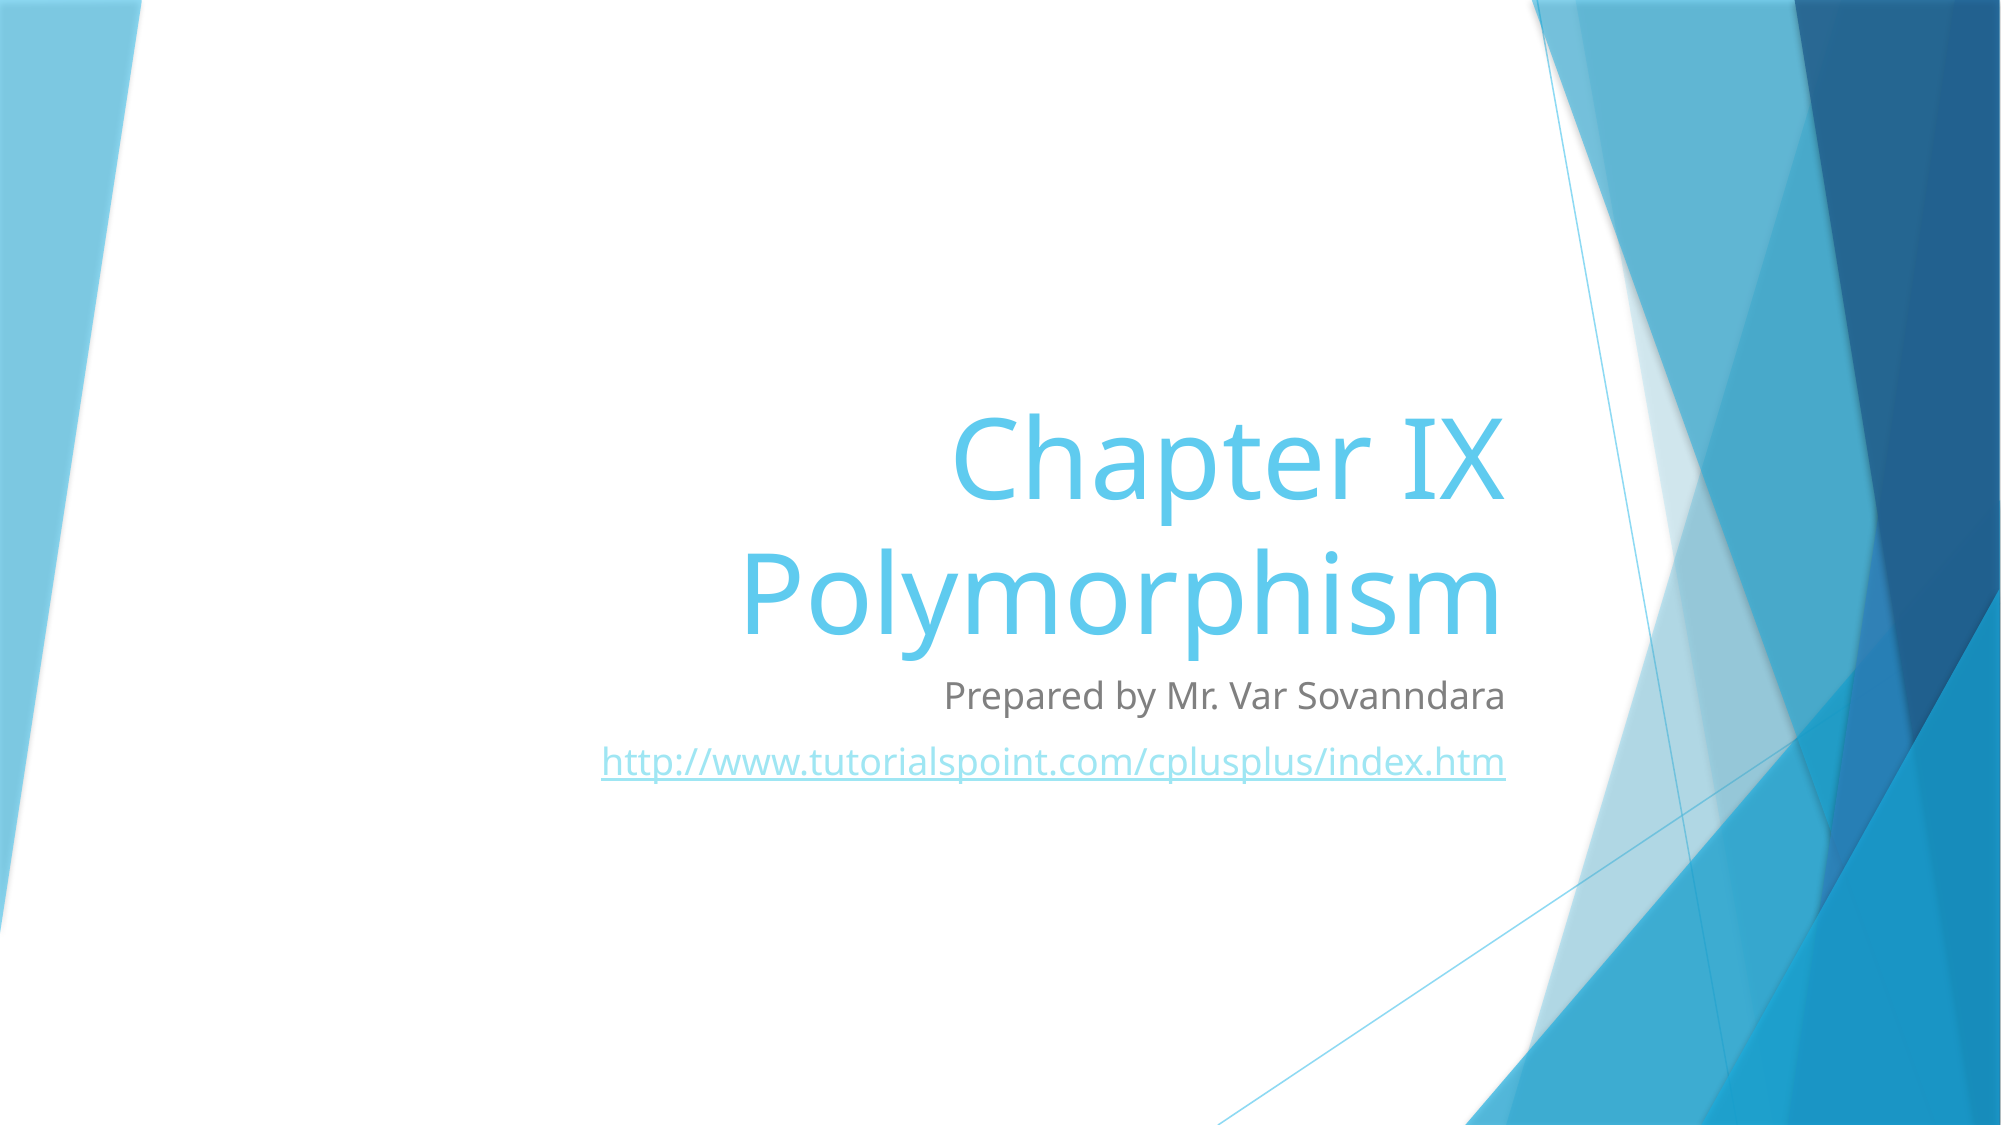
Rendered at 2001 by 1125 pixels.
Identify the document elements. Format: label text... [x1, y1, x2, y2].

title Chapter IX Polymorphism [247, 394, 1522, 664]
subtitle Prepared by Mr. Var Sovanndara http://www.tutorialspoint.com/cplusplus/index.htm [247, 664, 1522, 845]
